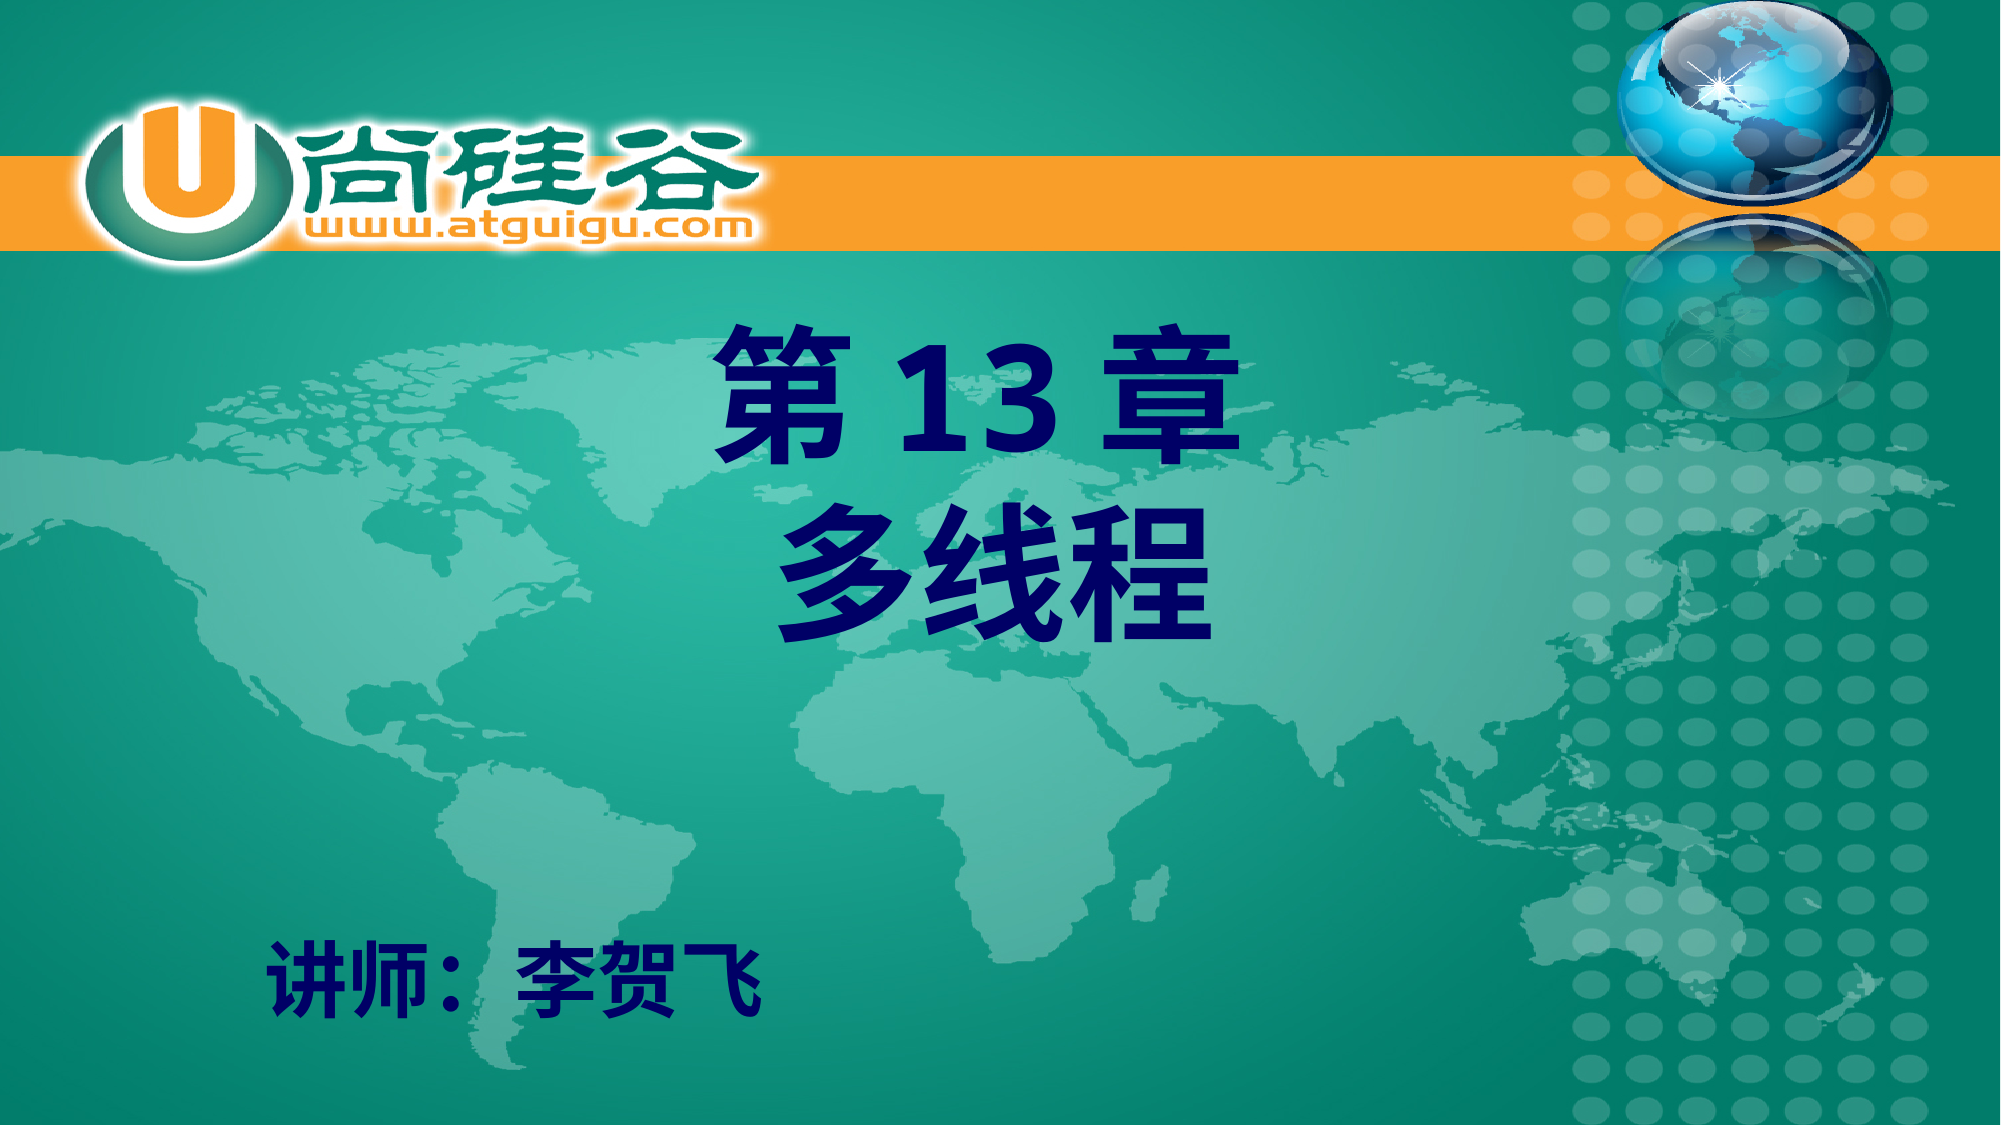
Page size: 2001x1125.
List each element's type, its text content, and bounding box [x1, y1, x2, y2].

text_box 讲师：李贺飞 [249, 920, 1750, 1036]
title 第13章 多线程 [367, 294, 1620, 668]
picture [0, 0, 2001, 1125]
